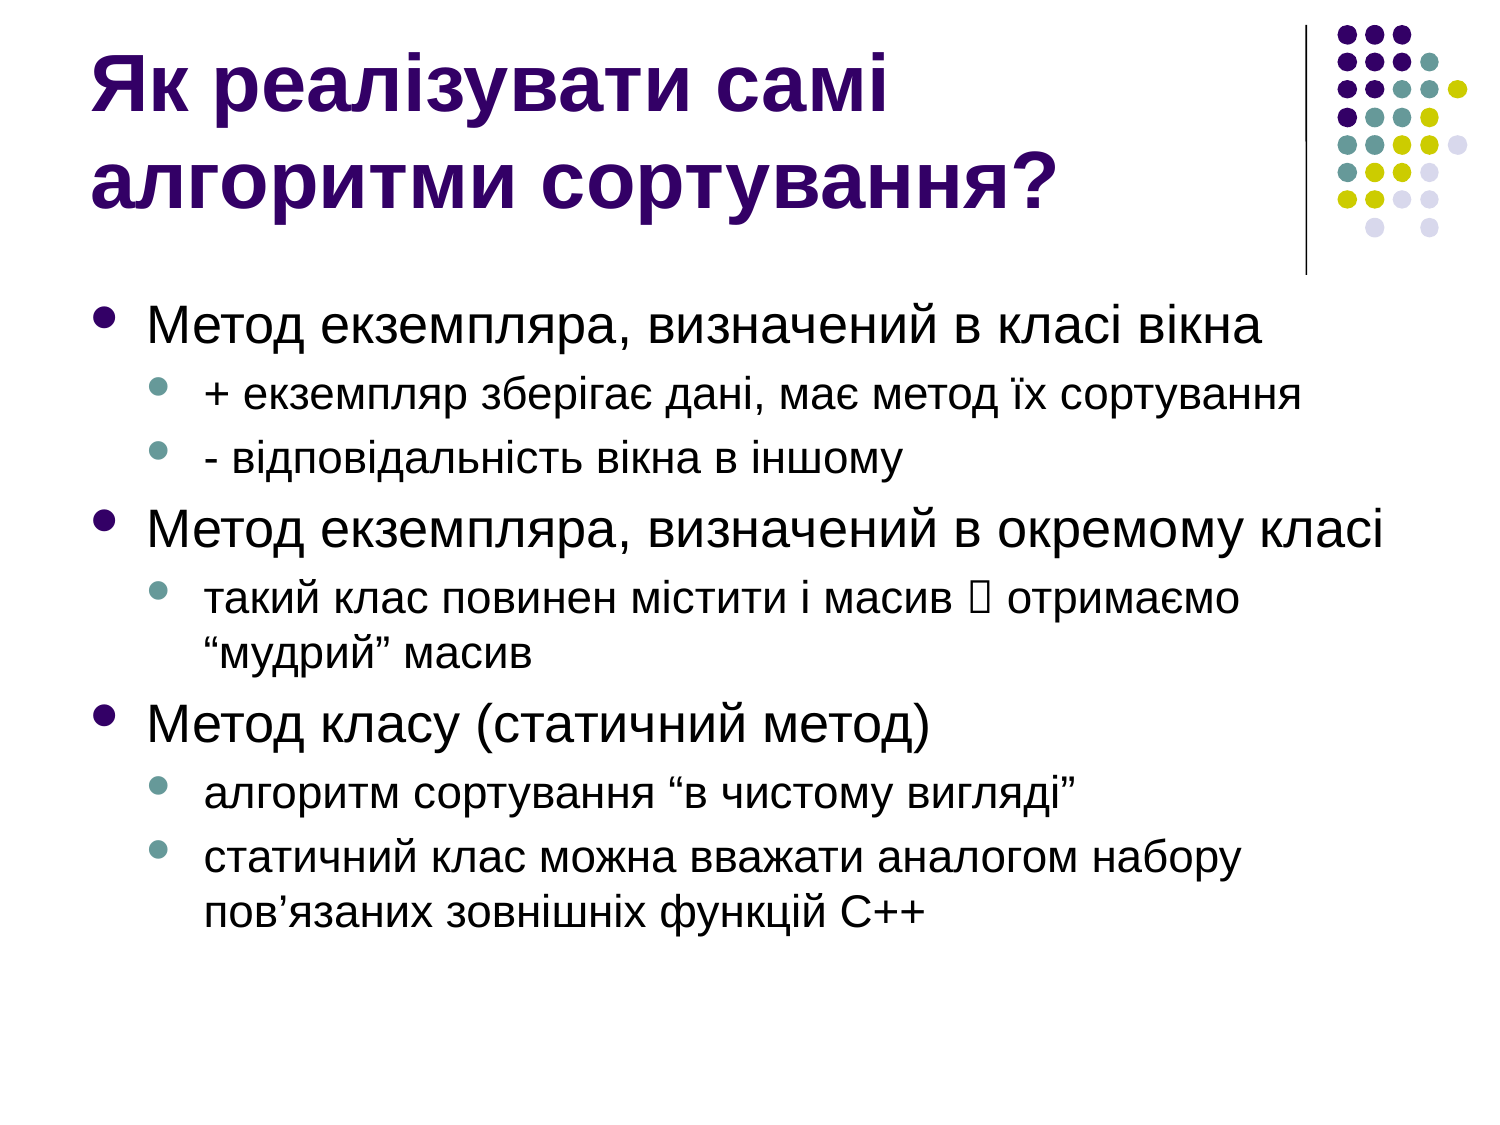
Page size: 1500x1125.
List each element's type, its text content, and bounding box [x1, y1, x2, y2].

list Метод екземпляра, визначений в класі вікна + екземпляр зберігає дані, має метод їх сортування - відповідальність вікна в іншому Метод екземпляра, визначений в окремому класі такий клас повинен містити і масив  отримаємо “мудрий” масив Метод класу (статичний метод) алгоритм сортування “в чистому вигляді” статичний клас можна вважати аналогом набору пов’язаних зовнішніх функцій С++ [75, 282, 1425, 1006]
title Як реалізувати самі алгоритми сортування? [75, 20, 1313, 233]
